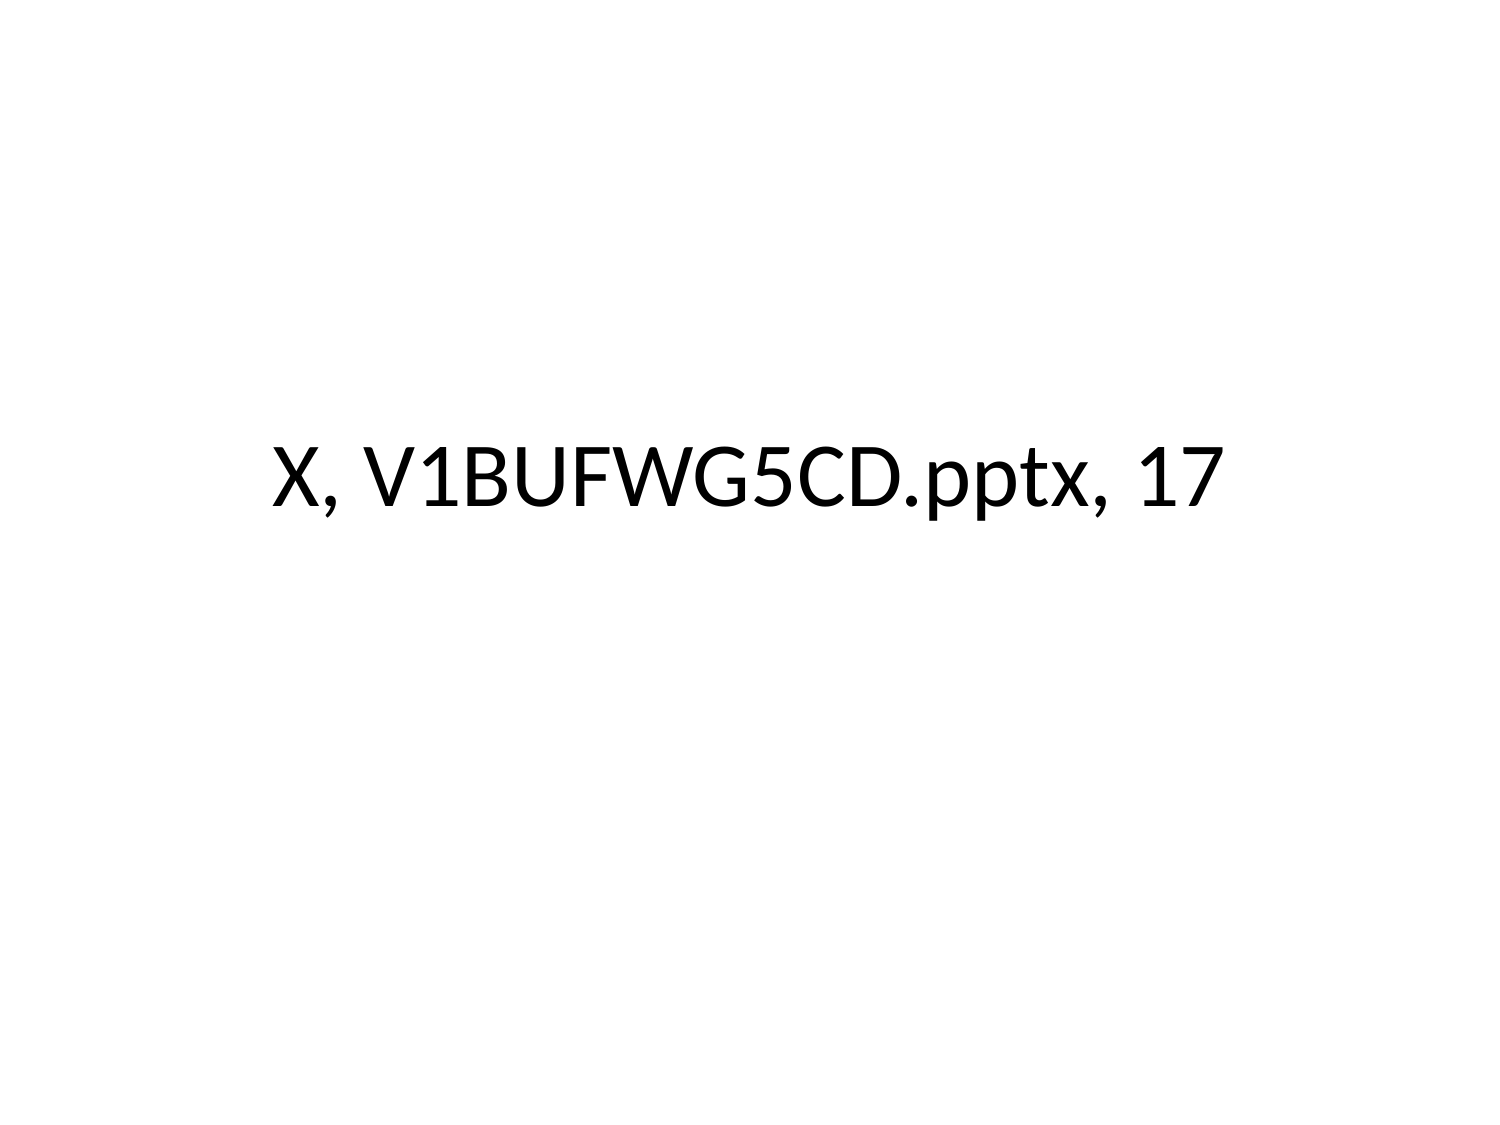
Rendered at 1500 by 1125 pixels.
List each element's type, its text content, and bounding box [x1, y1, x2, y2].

title X, V1BUFWG5CD.pptx, 17 [112, 349, 1388, 591]
